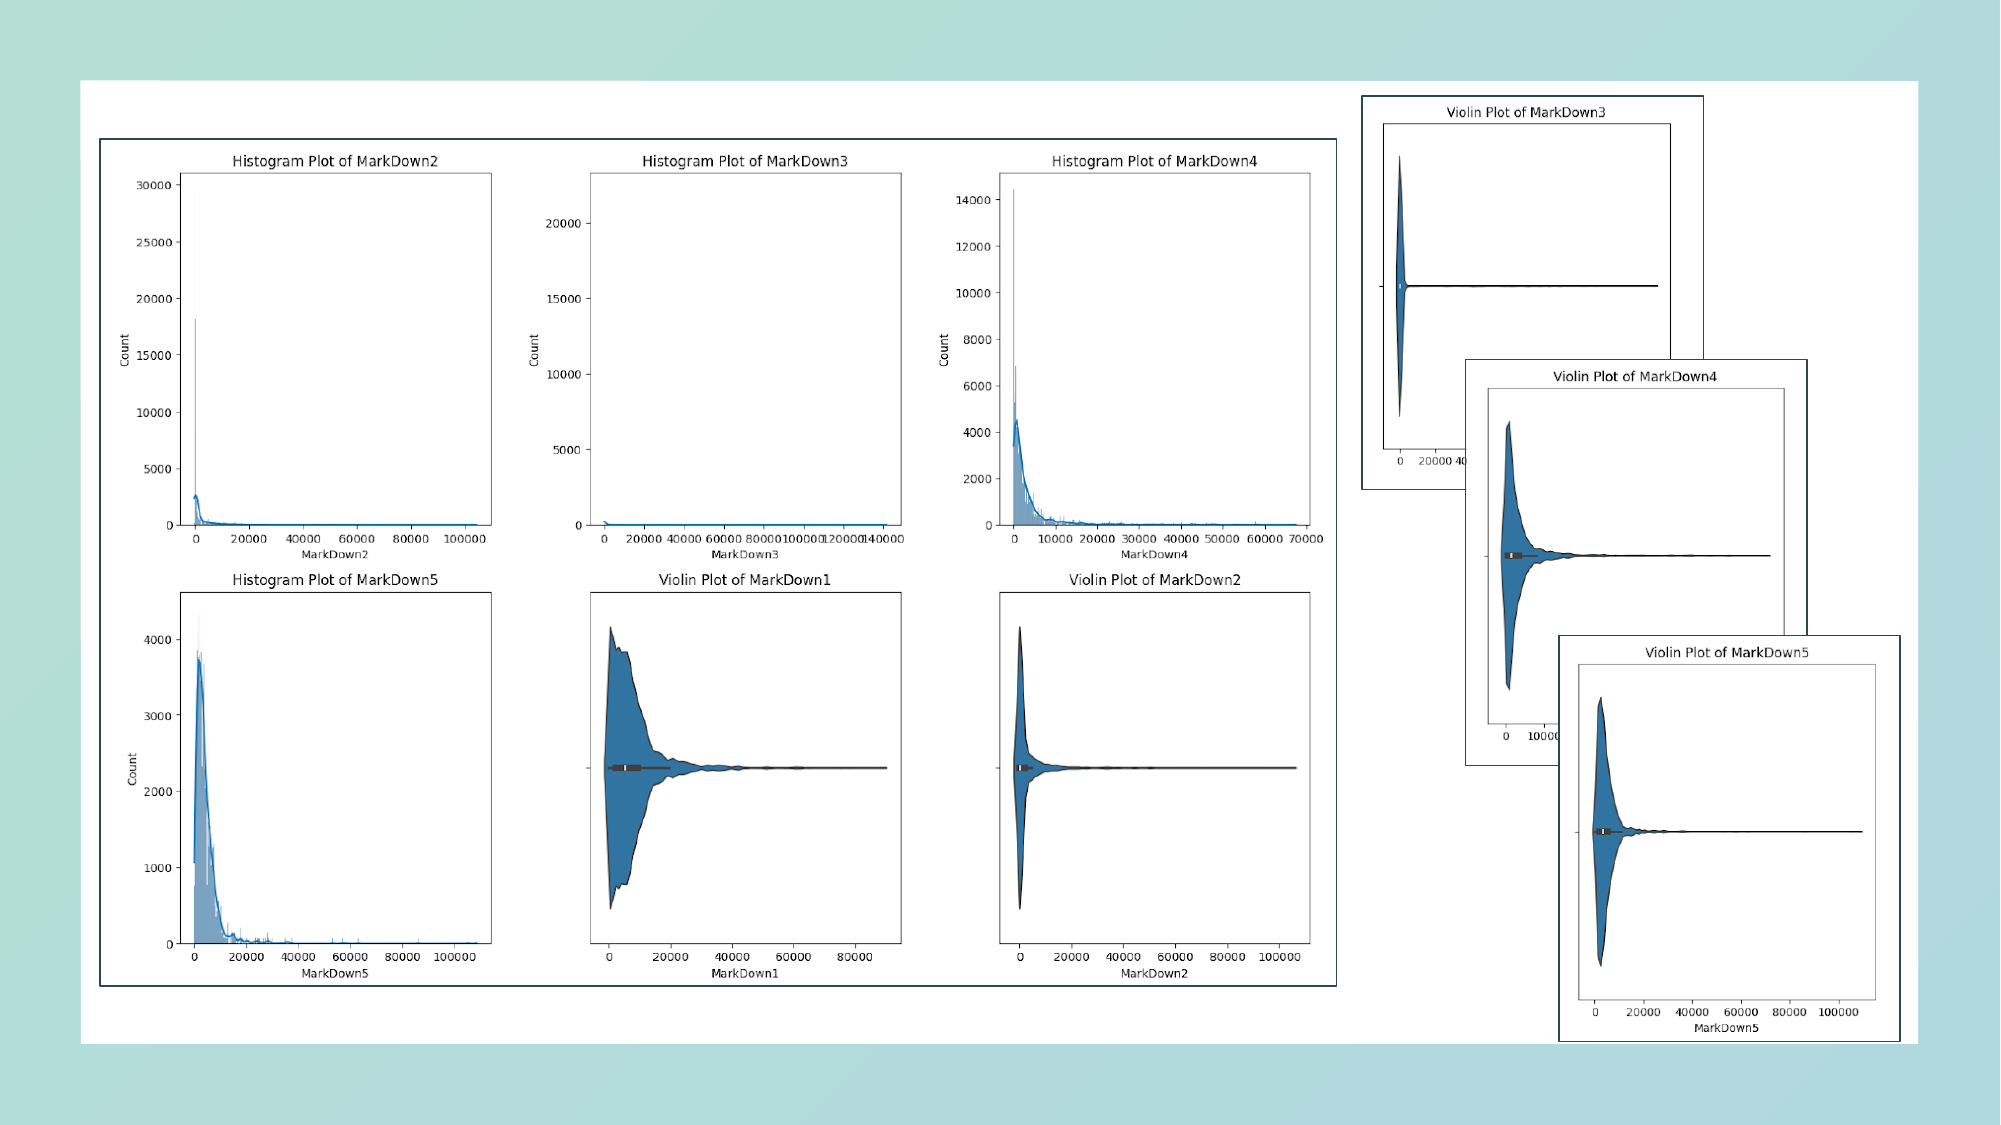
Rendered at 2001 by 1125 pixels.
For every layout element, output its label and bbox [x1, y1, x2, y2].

picture [100, 139, 1336, 986]
picture [1362, 96, 1900, 1041]
